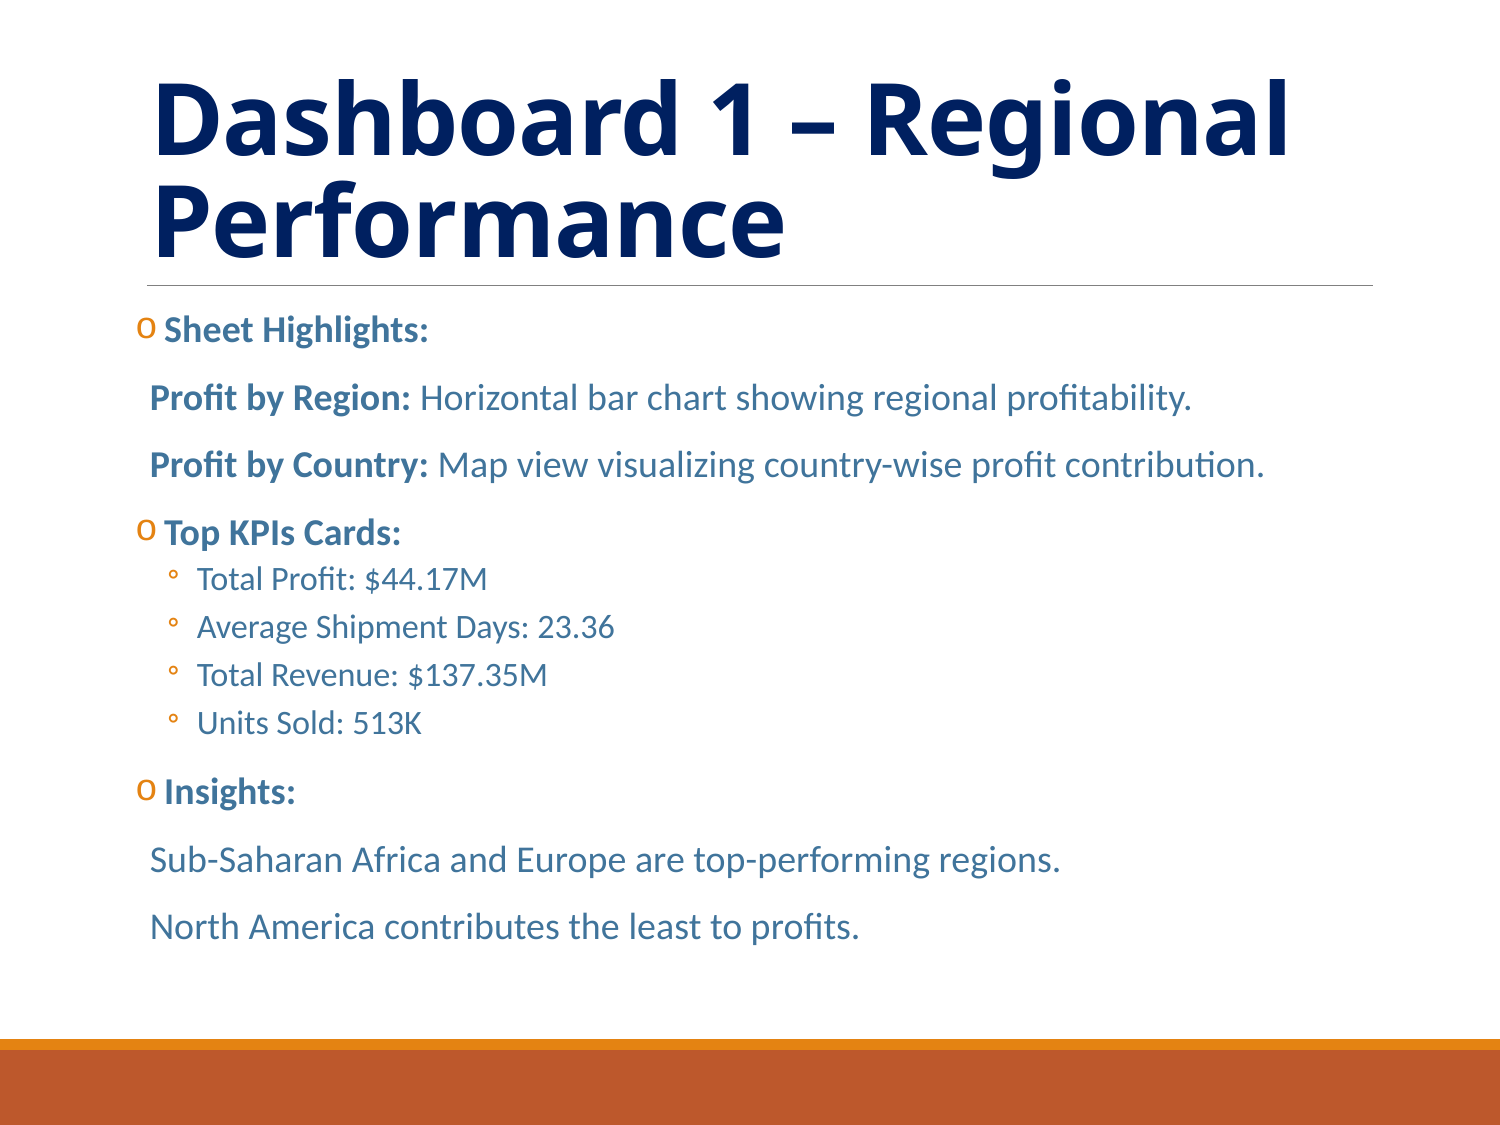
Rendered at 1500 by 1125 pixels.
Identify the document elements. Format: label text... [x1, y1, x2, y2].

list Sheet Highlights: Profit by Region: Horizontal bar chart showing regional profitability. Profit by Country: Map view visualizing country-wise profit contribution. Top KPIs Cards: Total Profit: $44.17M Average Shipment Days: 23.36 Total Revenue: $137.35M Units Sold: 513K Insights: Sub-Saharan Africa and Europe are top-performing regions. North America contributes the least to profits. [135, 302, 1373, 963]
title Dashboard 1 – Regional Performance [135, 47, 1373, 285]
